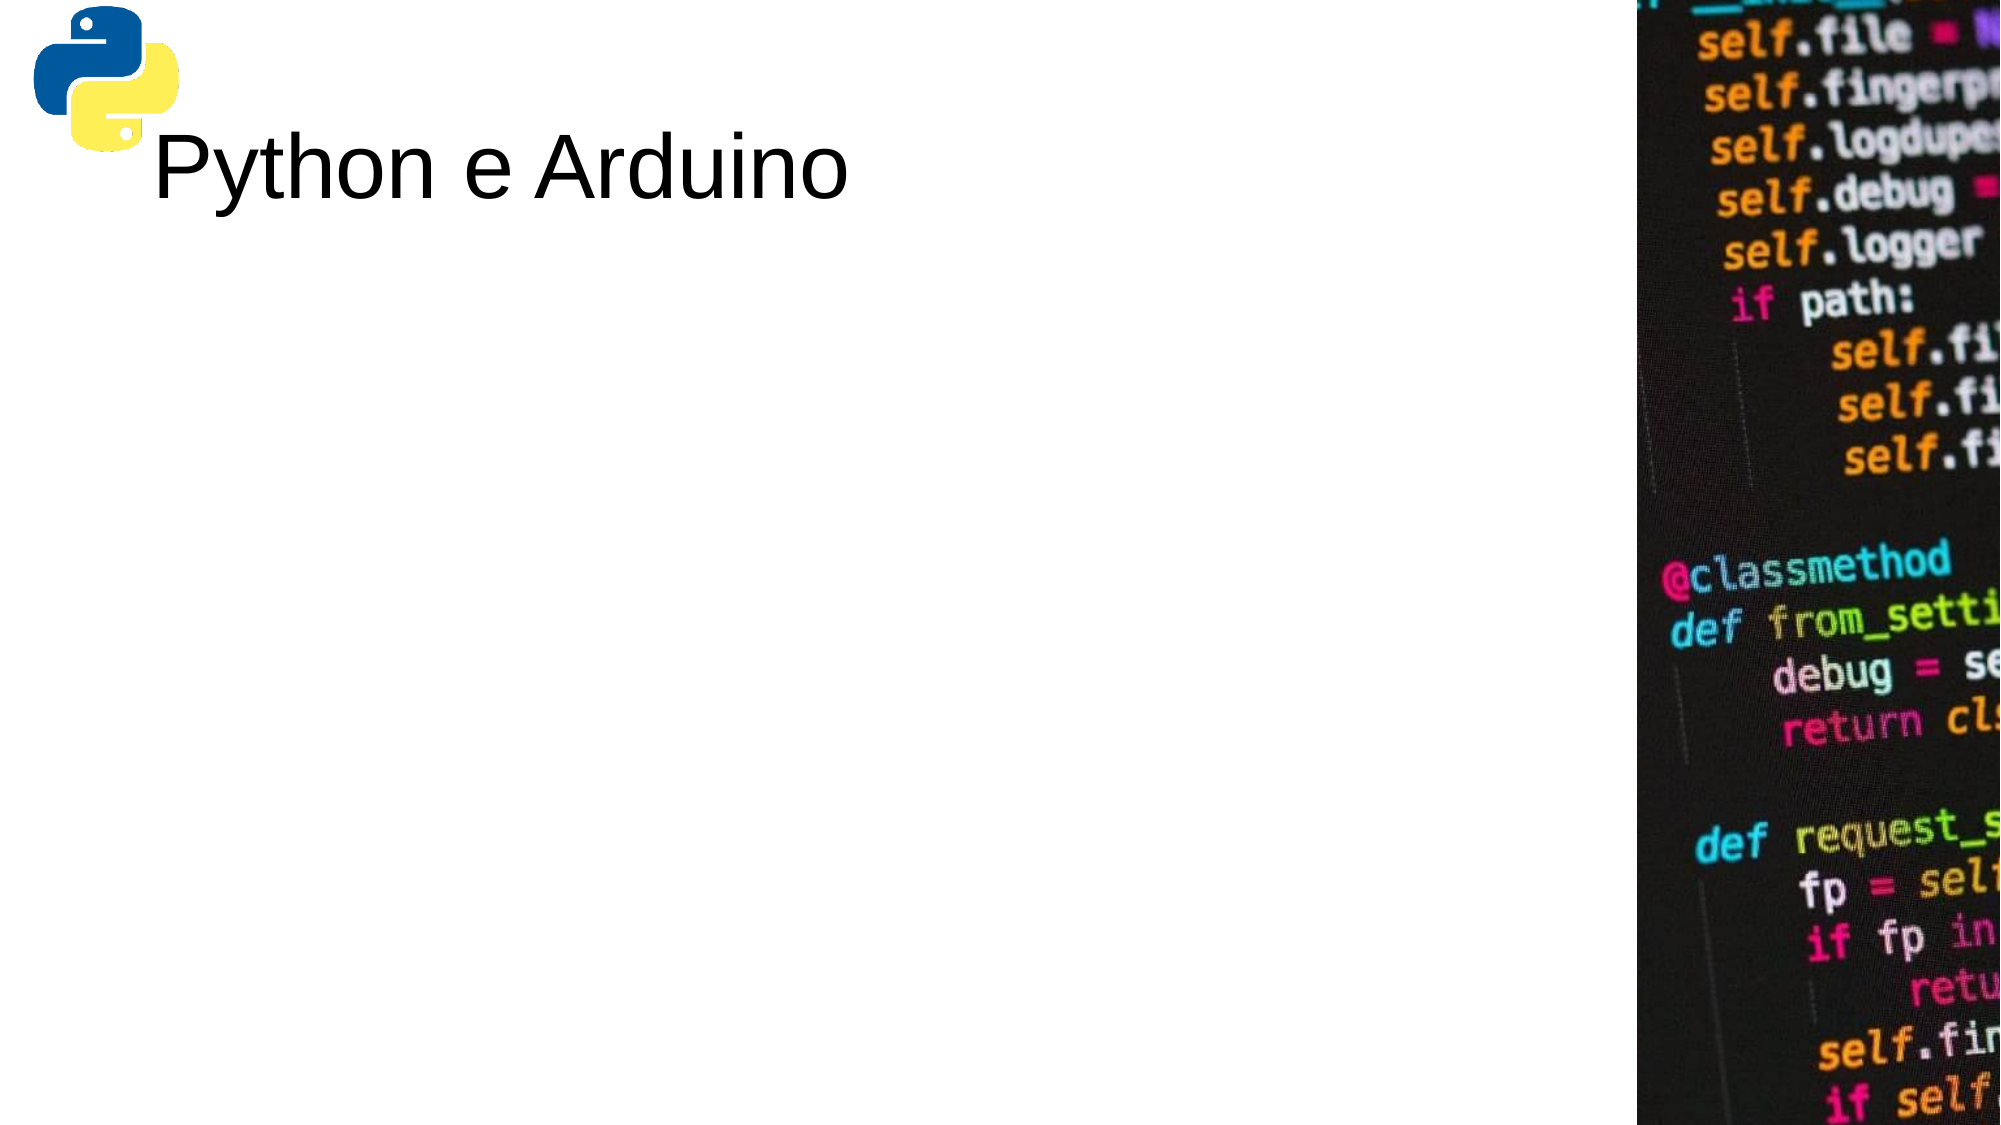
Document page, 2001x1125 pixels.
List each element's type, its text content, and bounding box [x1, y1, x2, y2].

title Python e Arduino [137, 59, 1637, 278]
picture [1637, 0, 2000, 1125]
picture [27, 0, 185, 158]
